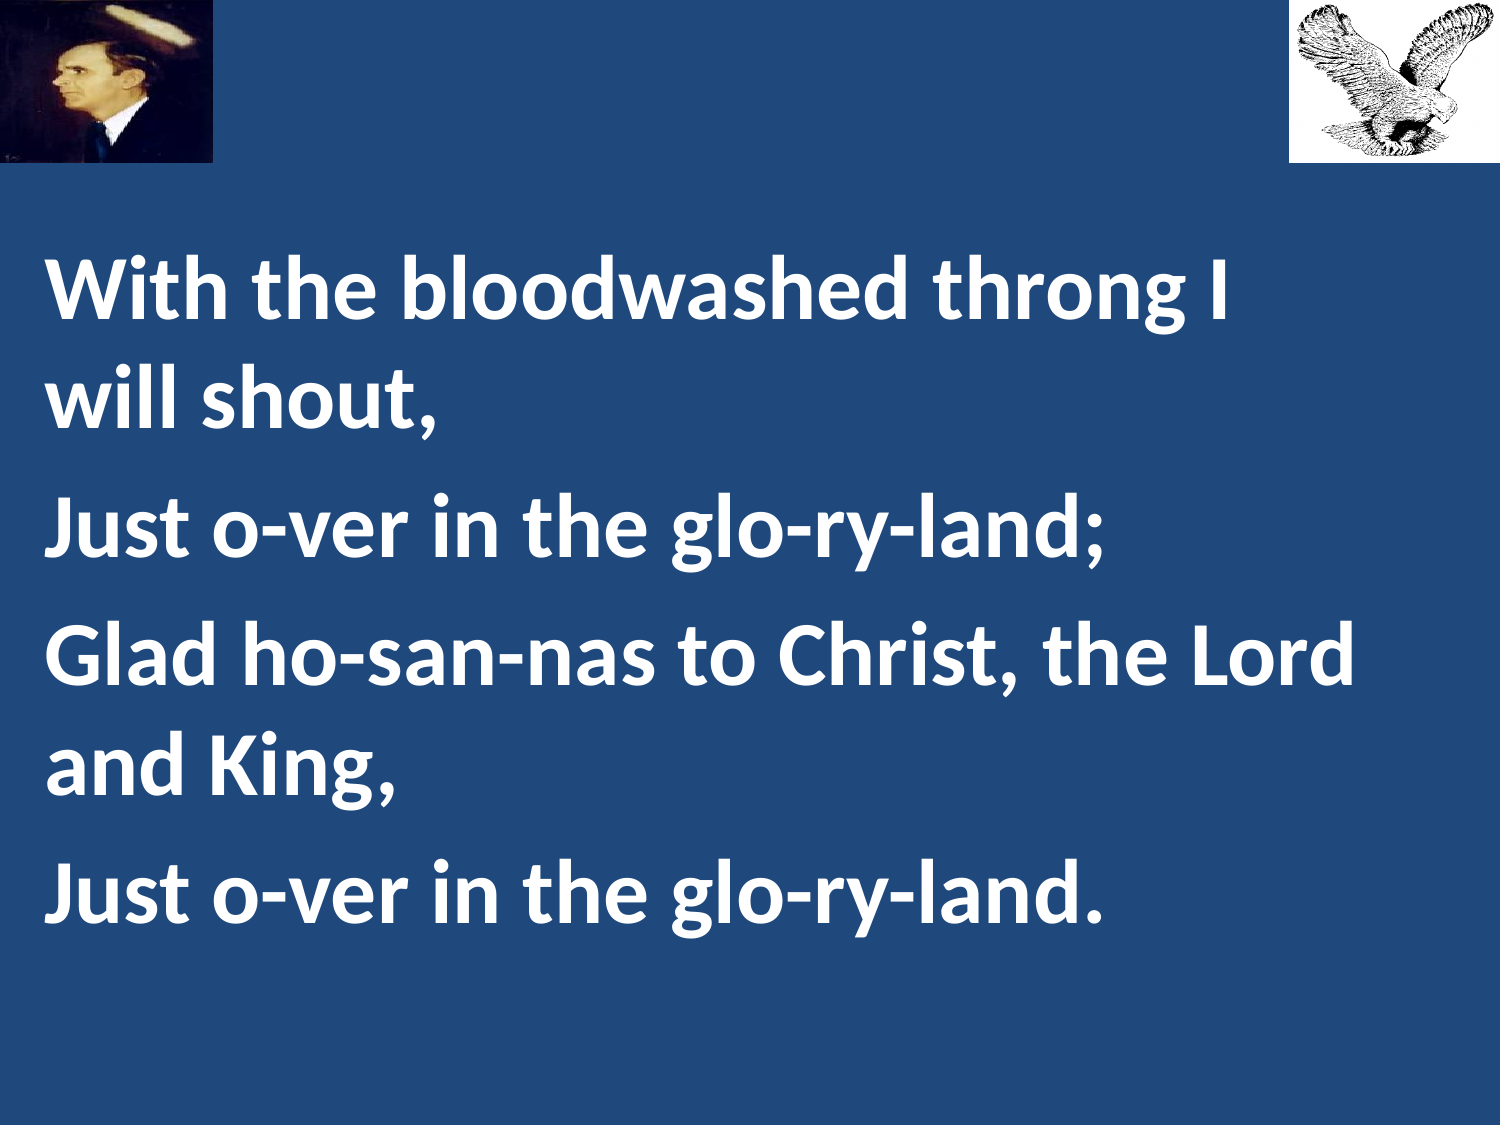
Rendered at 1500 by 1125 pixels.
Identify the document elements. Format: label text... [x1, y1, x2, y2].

picture [0, 0, 213, 163]
picture [1288, 0, 1500, 163]
list With the bloodwashed throng I will shout, Just o-ver in the glo-ry-land; Glad ho-san-nas to Christ, the Lord and King, Just o-ver in the glo-ry-land. [29, 219, 1380, 963]
